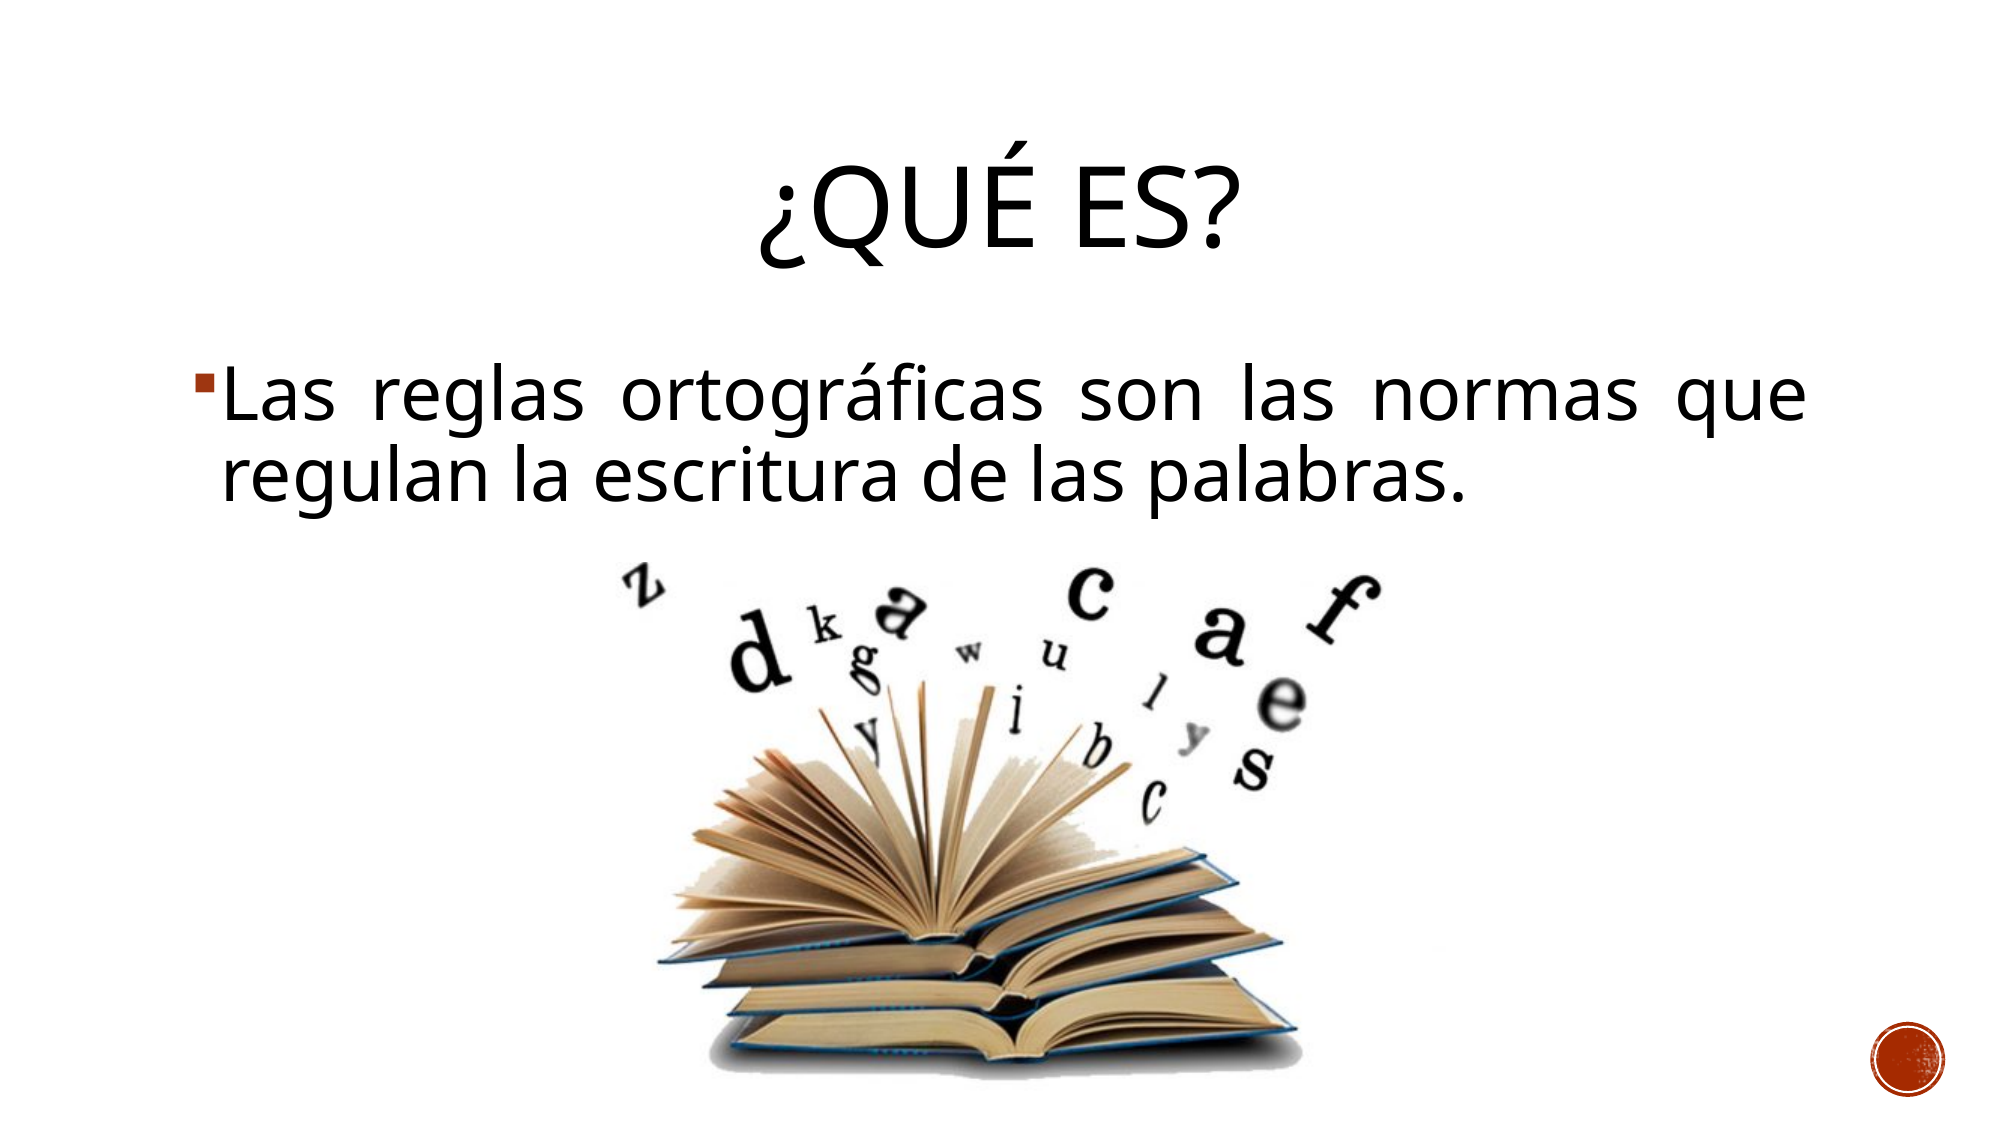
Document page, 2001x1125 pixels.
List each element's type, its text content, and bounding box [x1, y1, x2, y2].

picture [508, 562, 1492, 1115]
title ¿Qué es? [175, 79, 1826, 344]
list Las reglas ortográficas son las normas que regulan la escritura de las palabras. [175, 348, 1826, 1013]
